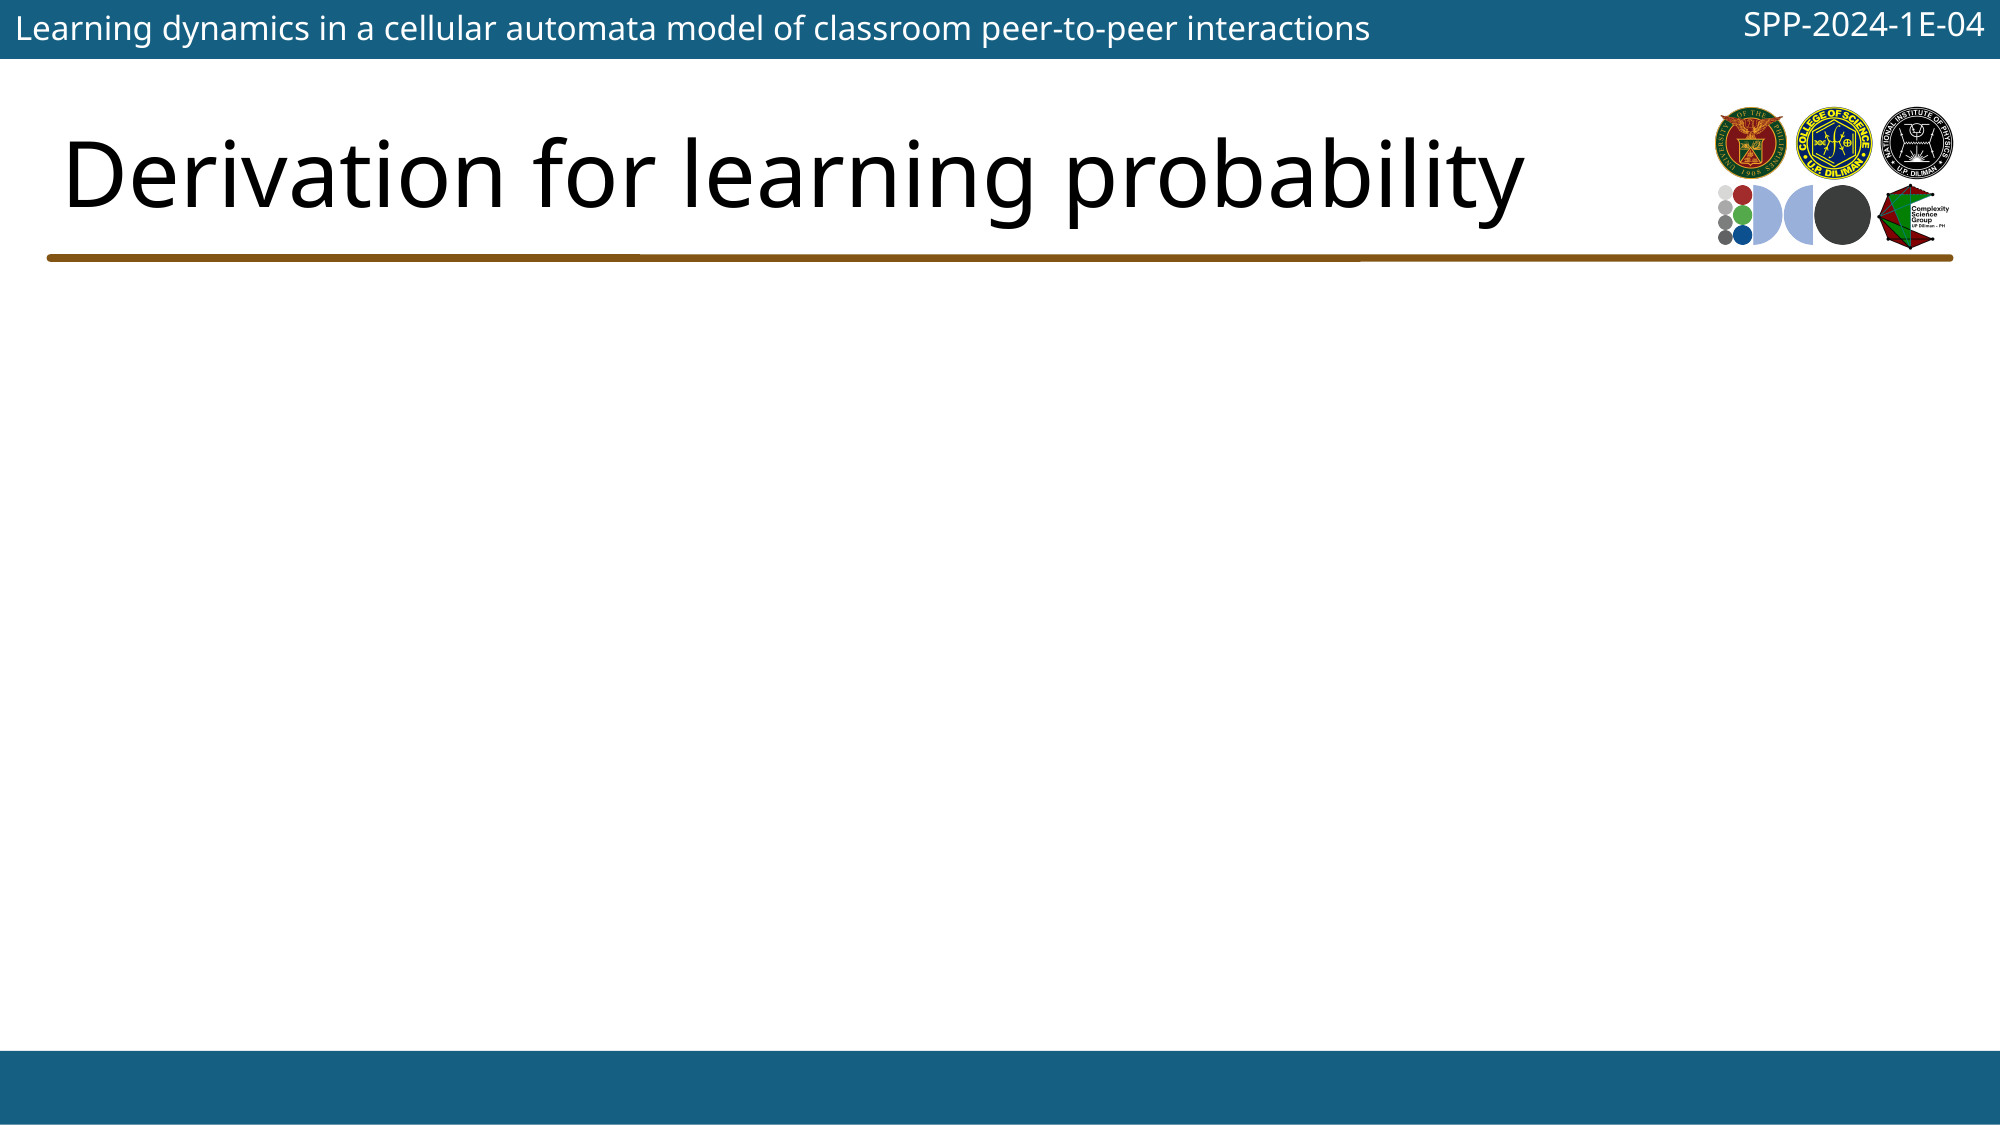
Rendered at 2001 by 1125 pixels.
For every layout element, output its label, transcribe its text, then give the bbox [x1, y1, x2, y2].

title Derivation for learning probability [46, 113, 1685, 242]
picture [1718, 185, 1871, 245]
picture [1876, 106, 1954, 253]
picture [1795, 106, 1873, 180]
picture [1714, 106, 1788, 180]
